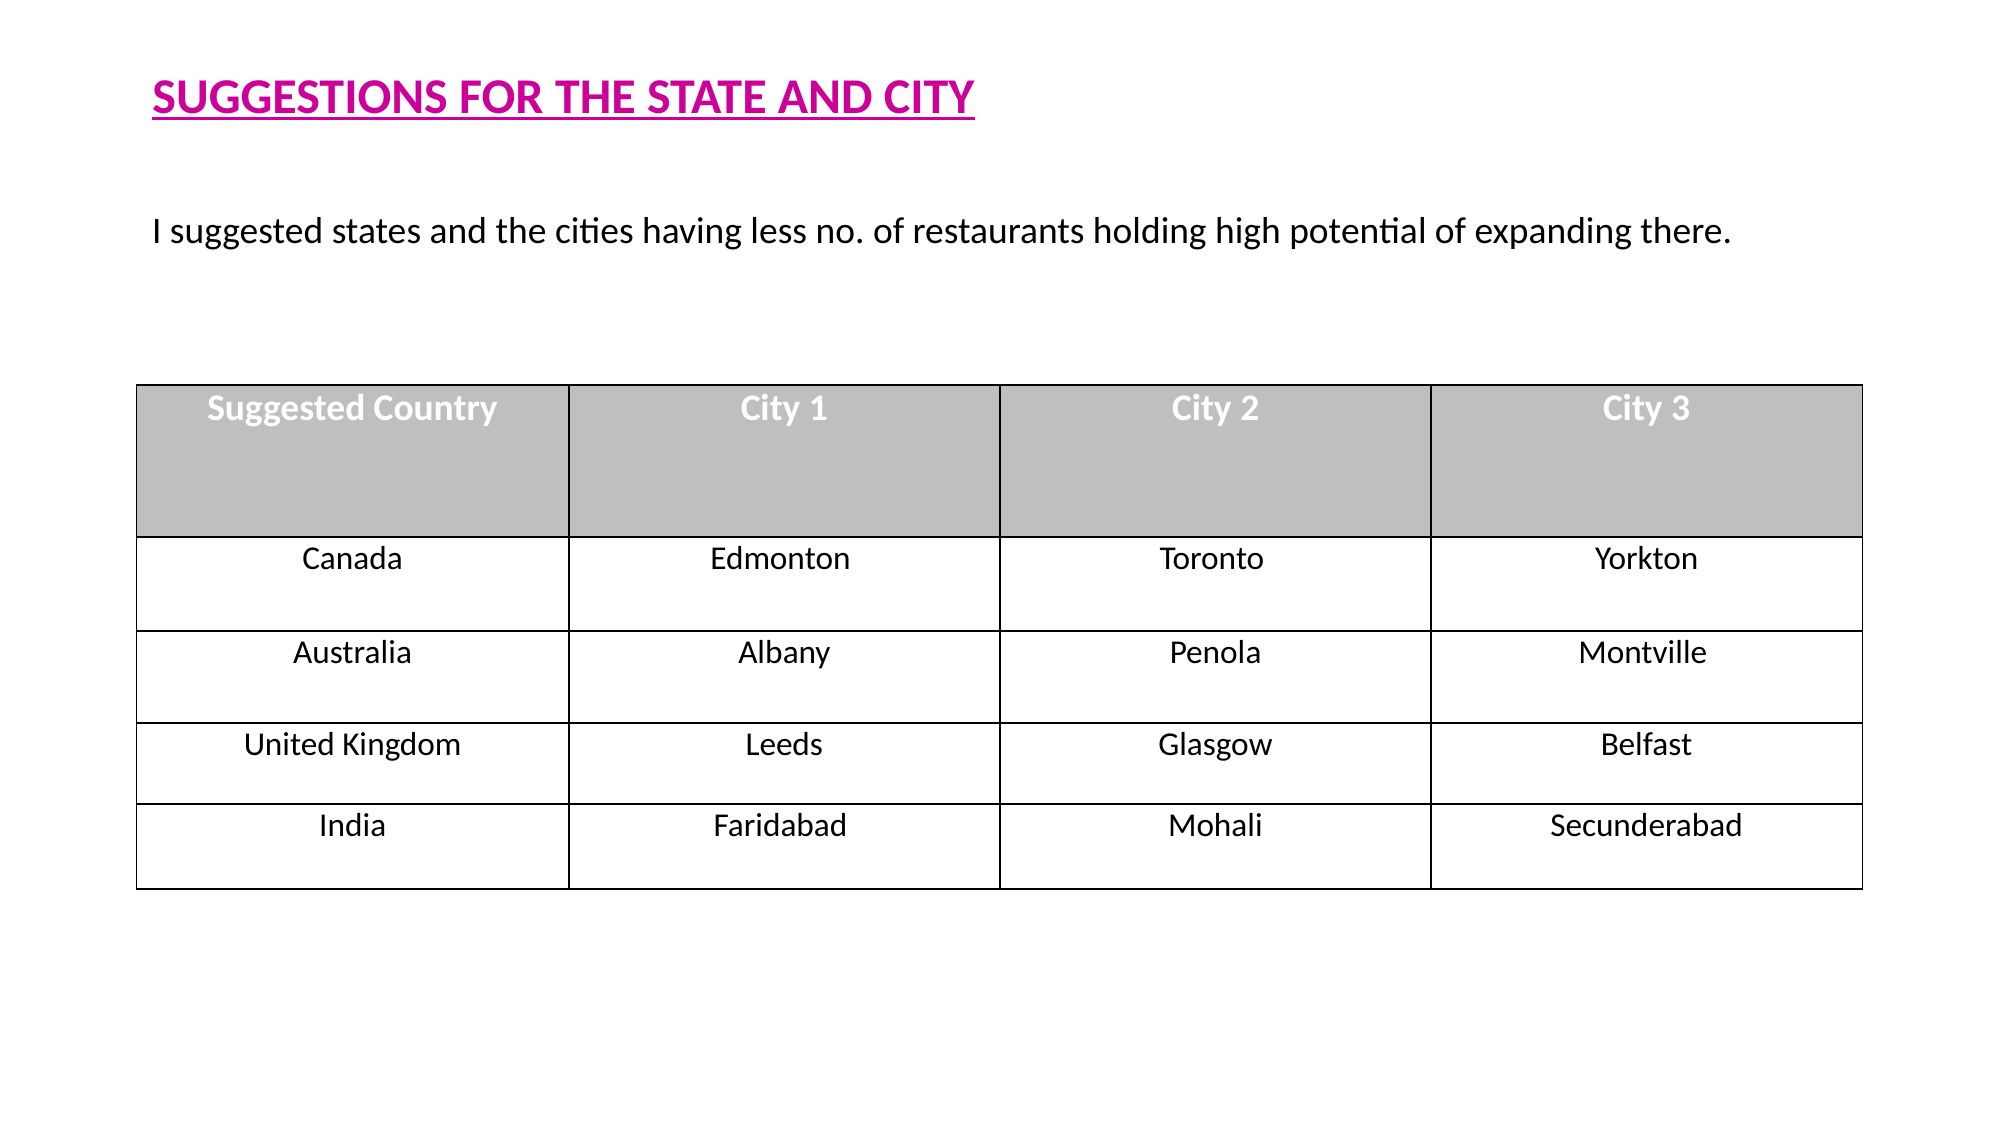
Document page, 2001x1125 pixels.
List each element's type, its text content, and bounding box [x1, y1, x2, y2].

table_cell Toronto [1001, 538, 1430, 630]
table_header City 3 [1432, 386, 1862, 536]
table_header City 2 [1001, 386, 1430, 536]
table_cell Albany [570, 632, 999, 722]
table_cell Belfast [1432, 724, 1862, 803]
table_cell United Kingdom [137, 724, 568, 803]
table_cell Mohali [1001, 805, 1430, 888]
table_header City 1 [570, 386, 999, 536]
table_header Suggested Country [137, 386, 568, 536]
table_cell Edmonton [570, 538, 999, 630]
table_cell Canada [137, 538, 568, 630]
table_cell Yorkton [1432, 538, 1862, 630]
table_cell Leeds [570, 724, 999, 803]
table_cell Faridabad [570, 805, 999, 888]
table_cell Penola [1001, 632, 1430, 722]
table_cell Secunderabad [1432, 805, 1862, 888]
table_cell Glasgow [1001, 724, 1430, 803]
table_cell India [137, 805, 568, 888]
title SUGGESTIONS FOR THE STATE AND CITY [137, 59, 1863, 135]
text_box I suggested states and the cities having less no. of restaurants holding high potential of expanding there. [137, 198, 1863, 259]
table_cell Montville [1432, 632, 1862, 722]
table_cell Australia [137, 632, 568, 722]
